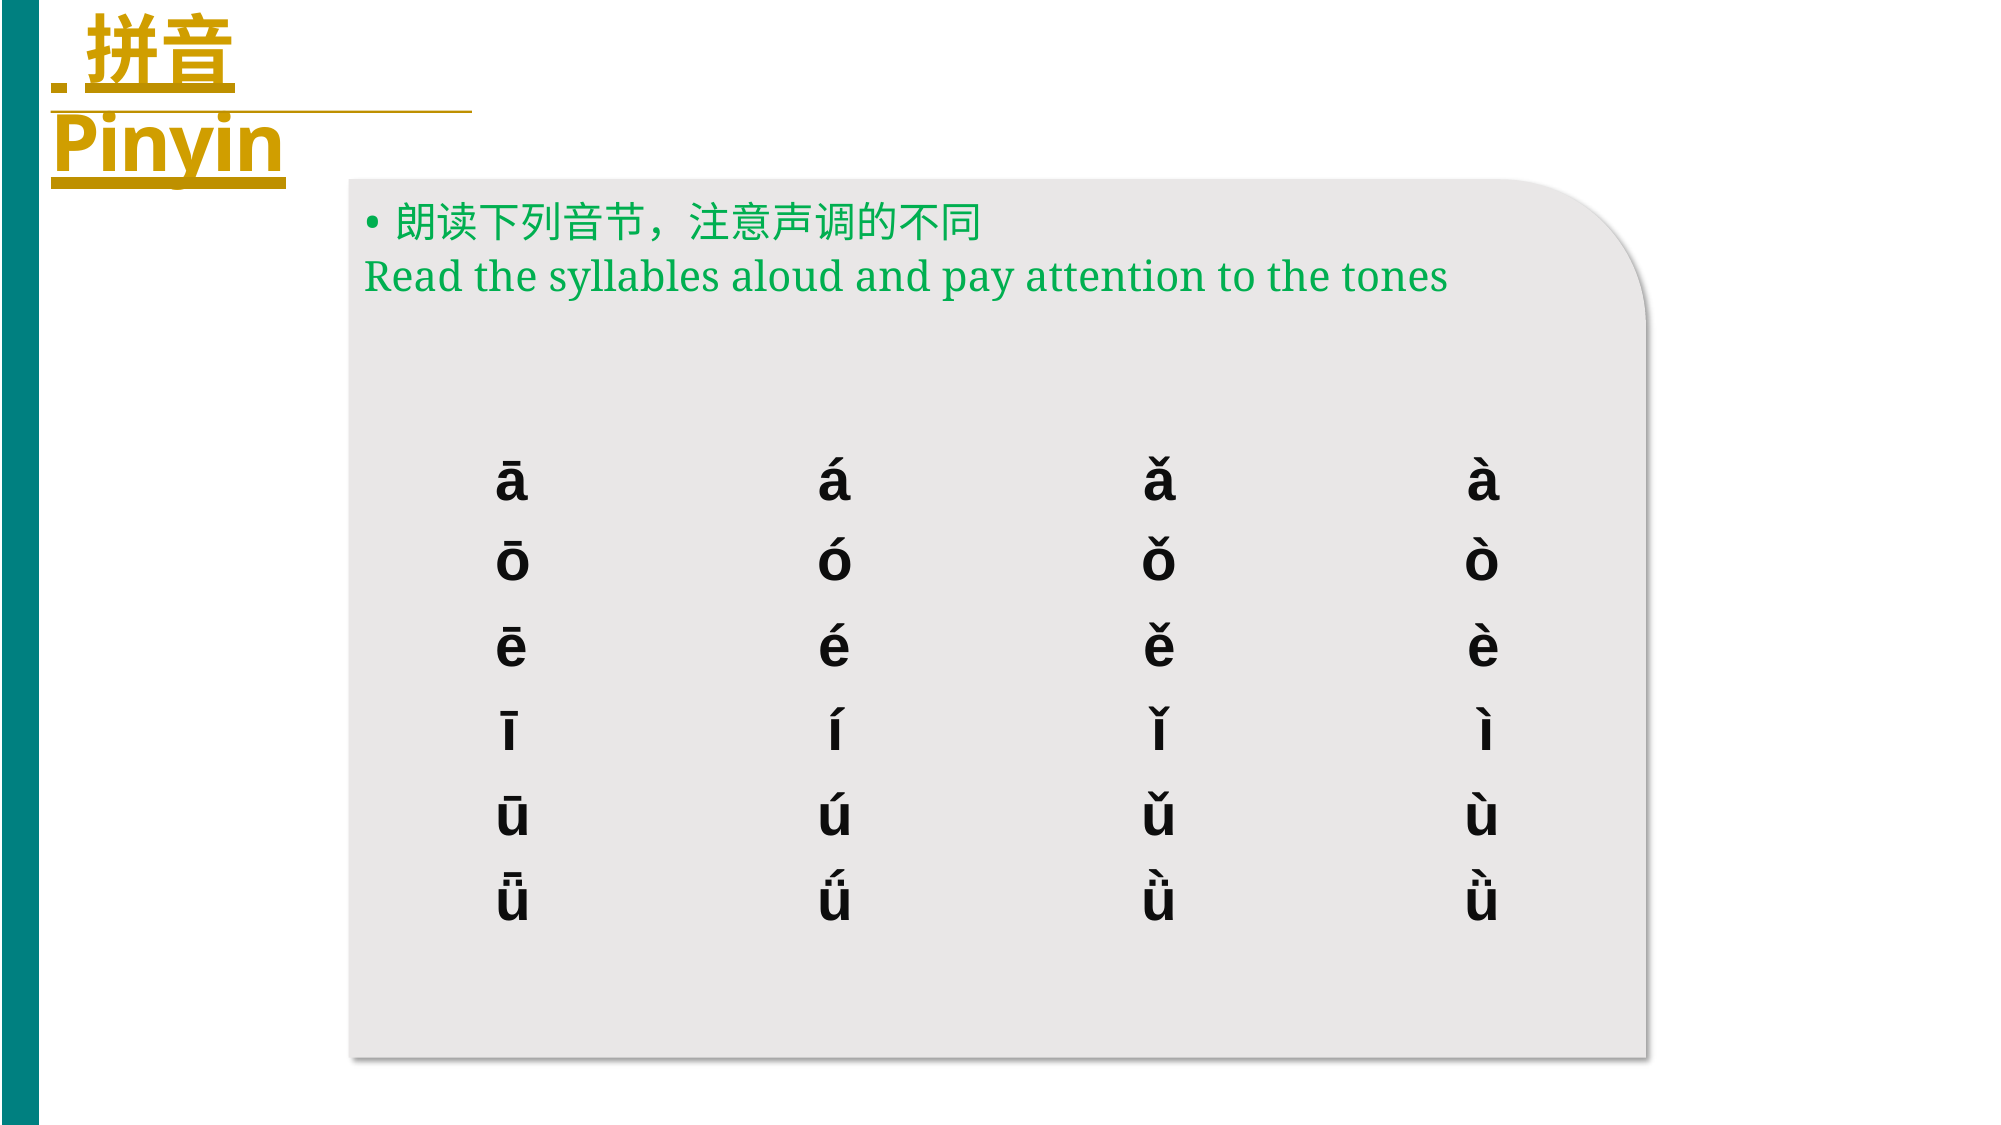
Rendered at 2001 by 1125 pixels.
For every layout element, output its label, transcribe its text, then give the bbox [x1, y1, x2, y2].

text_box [345, 177, 1658, 1070]
title 拼音Pinyin [48, 0, 455, 190]
